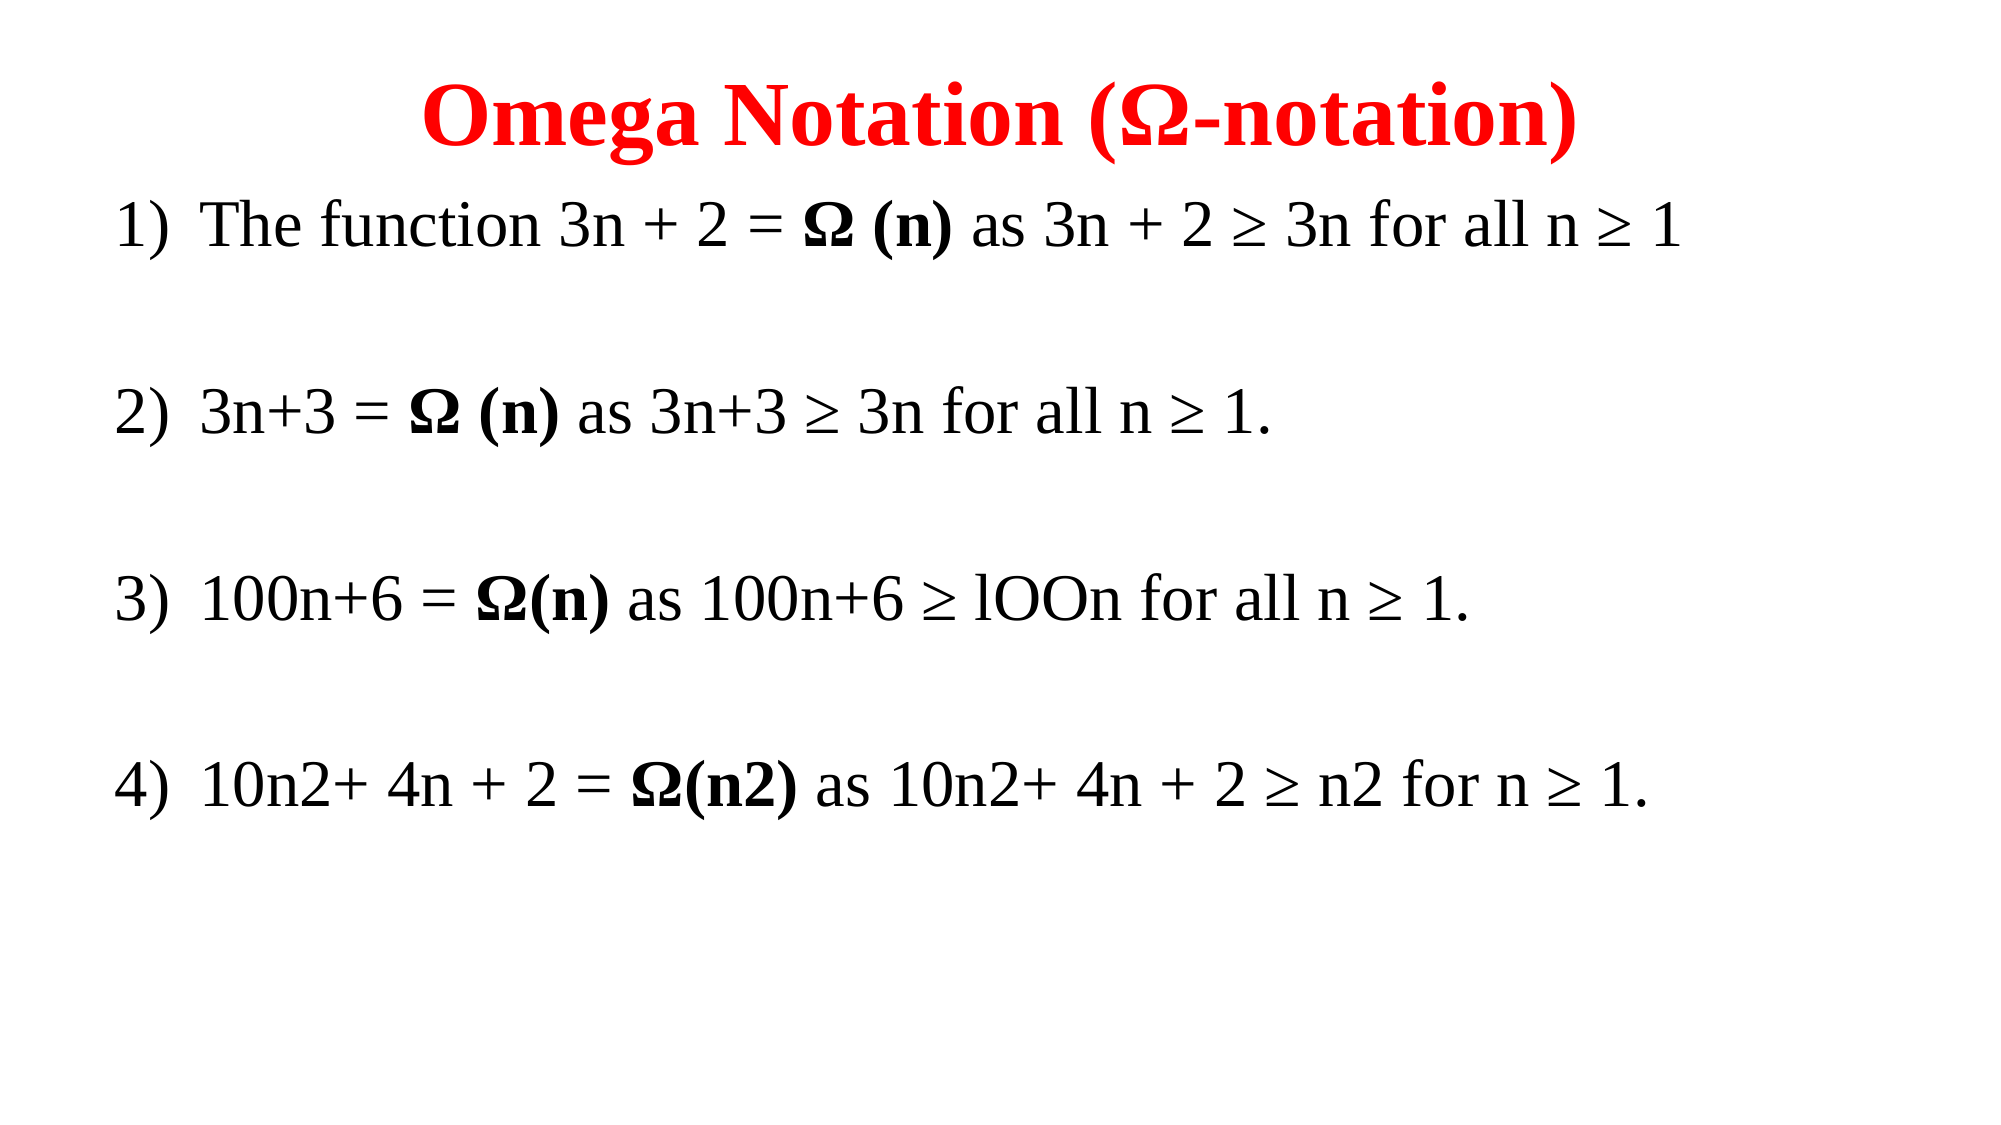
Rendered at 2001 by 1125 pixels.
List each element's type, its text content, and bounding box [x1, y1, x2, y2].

title Omega Notation (Ω-notation) [99, 44, 1901, 173]
list The function 3n + 2 = Ω (n) as 3n + 2 ≥ 3n for all n ≥ 1 3n+3 = Ω (n) as 3n+3 ≥ 3n for all n ≥ 1. 100n+6 = Ω(n) as 100n+6 ≥ lOOn for all n ≥ 1. 10n2+ 4n + 2 = Ω(n2) as 10n2+ 4n + 2 ≥ n2 for n ≥ 1. [99, 172, 1887, 1048]
